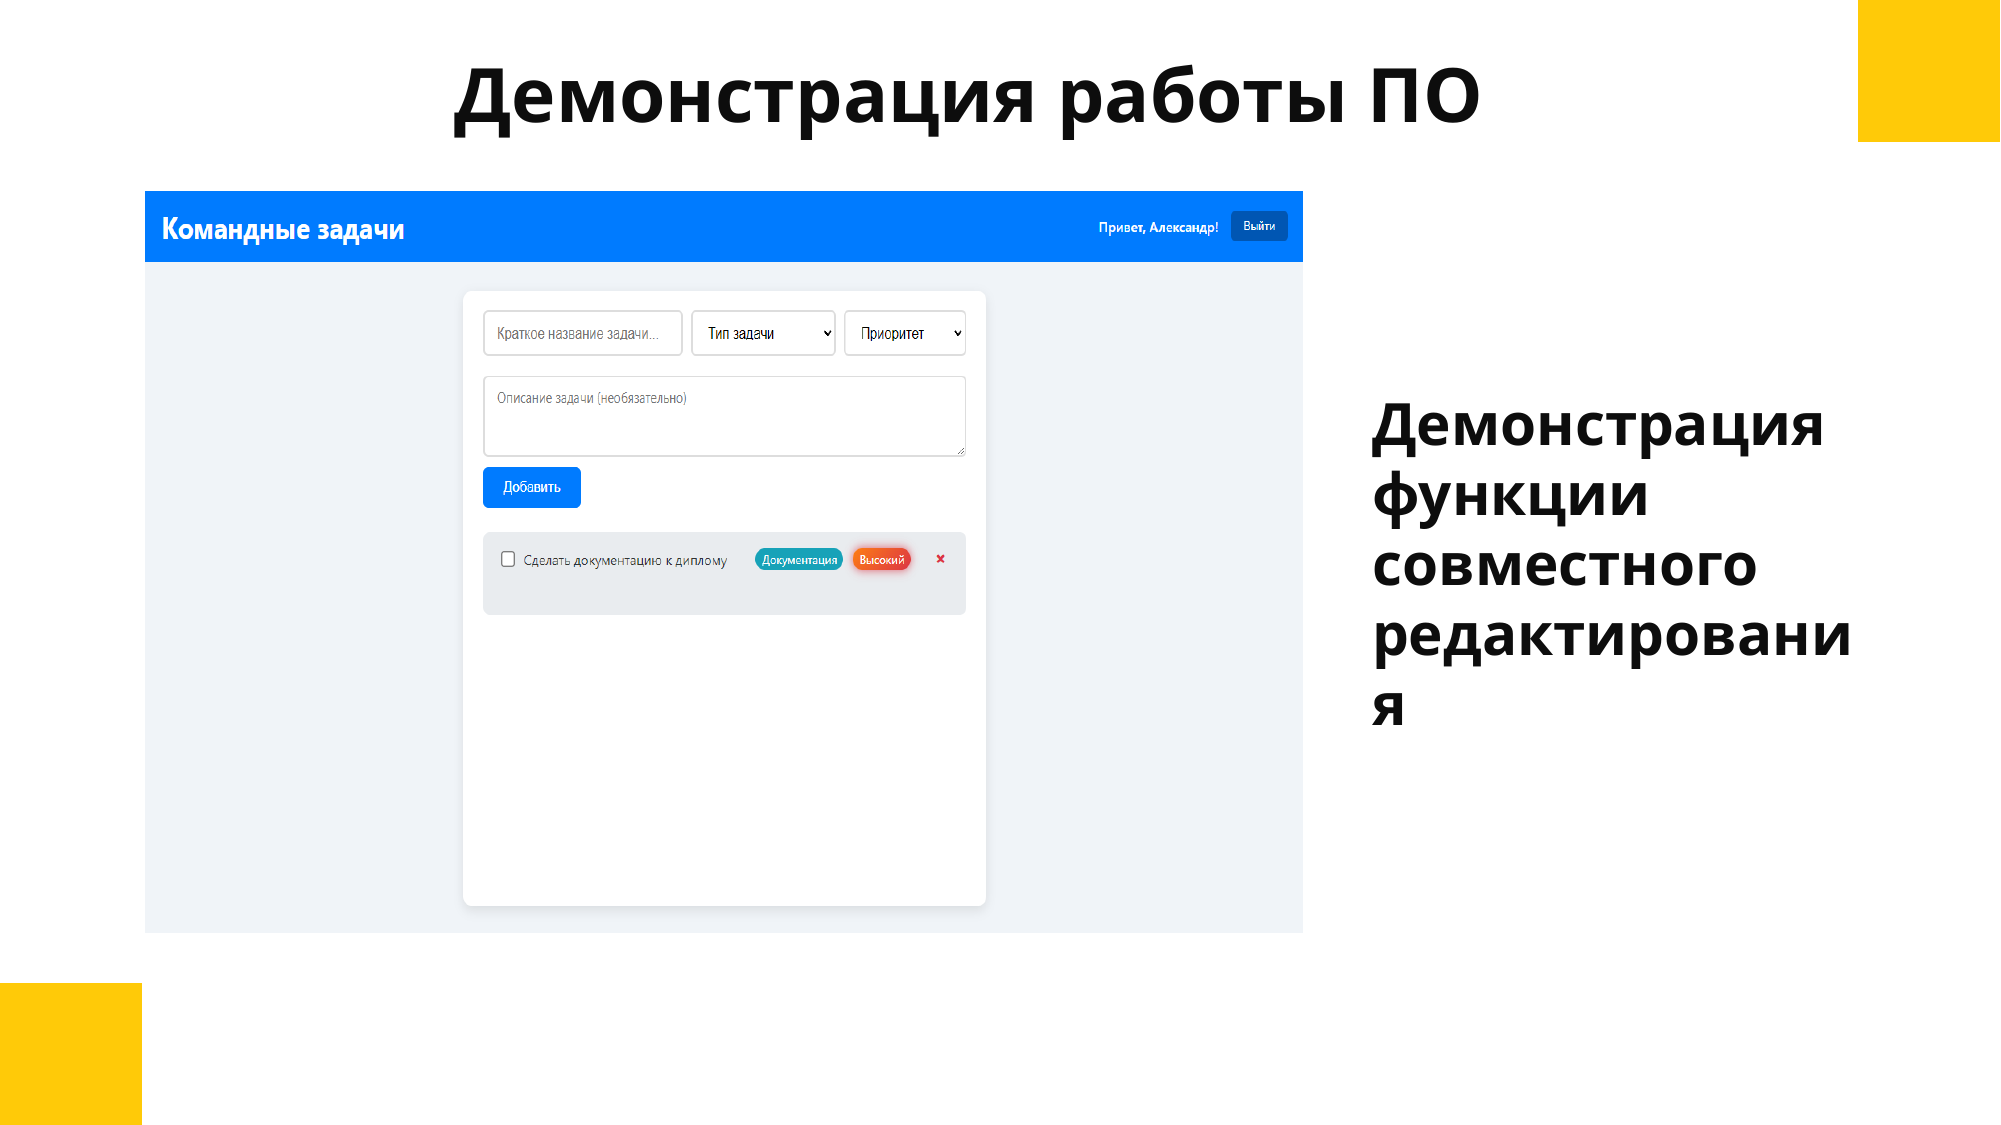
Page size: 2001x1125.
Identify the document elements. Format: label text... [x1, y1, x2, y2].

title Демонстрация работы ПО [77, 0, 1862, 186]
picture [145, 191, 1303, 933]
text_box Демонстрация функции совместного редактирования [1372, 490, 1862, 635]
